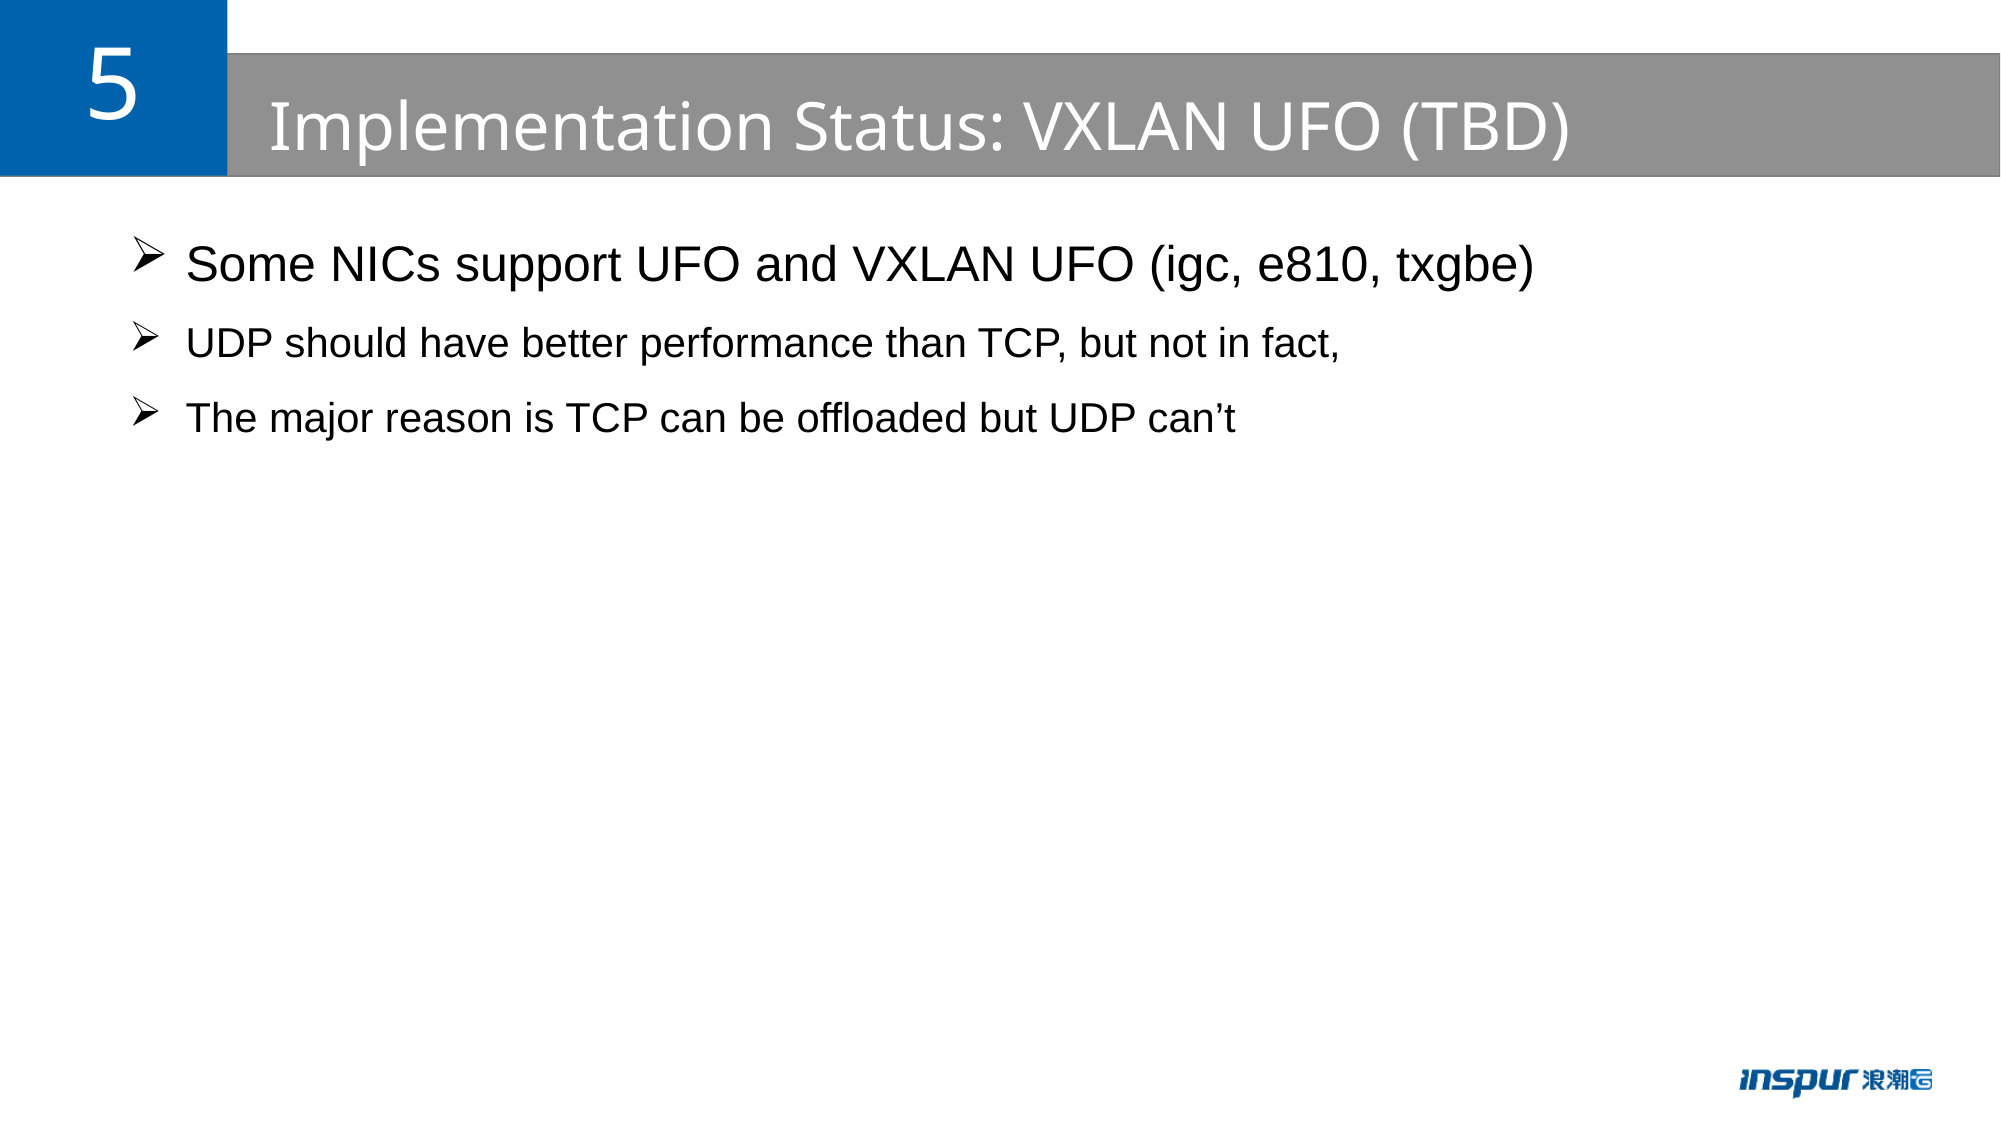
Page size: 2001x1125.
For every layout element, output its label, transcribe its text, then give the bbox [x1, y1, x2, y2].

picture [1738, 1068, 1932, 1104]
text_box Some NICs support UFO and VXLAN UFO (igc, e810, txgbe) UDP should have better performance than TCP, but not in fact, The major reason is TCP can be offloaded but UDP can’t [114, 193, 1882, 449]
title Implementation Status: VXLAN UFO (TBD) [254, 84, 1723, 173]
list 5 [0, 25, 228, 176]
